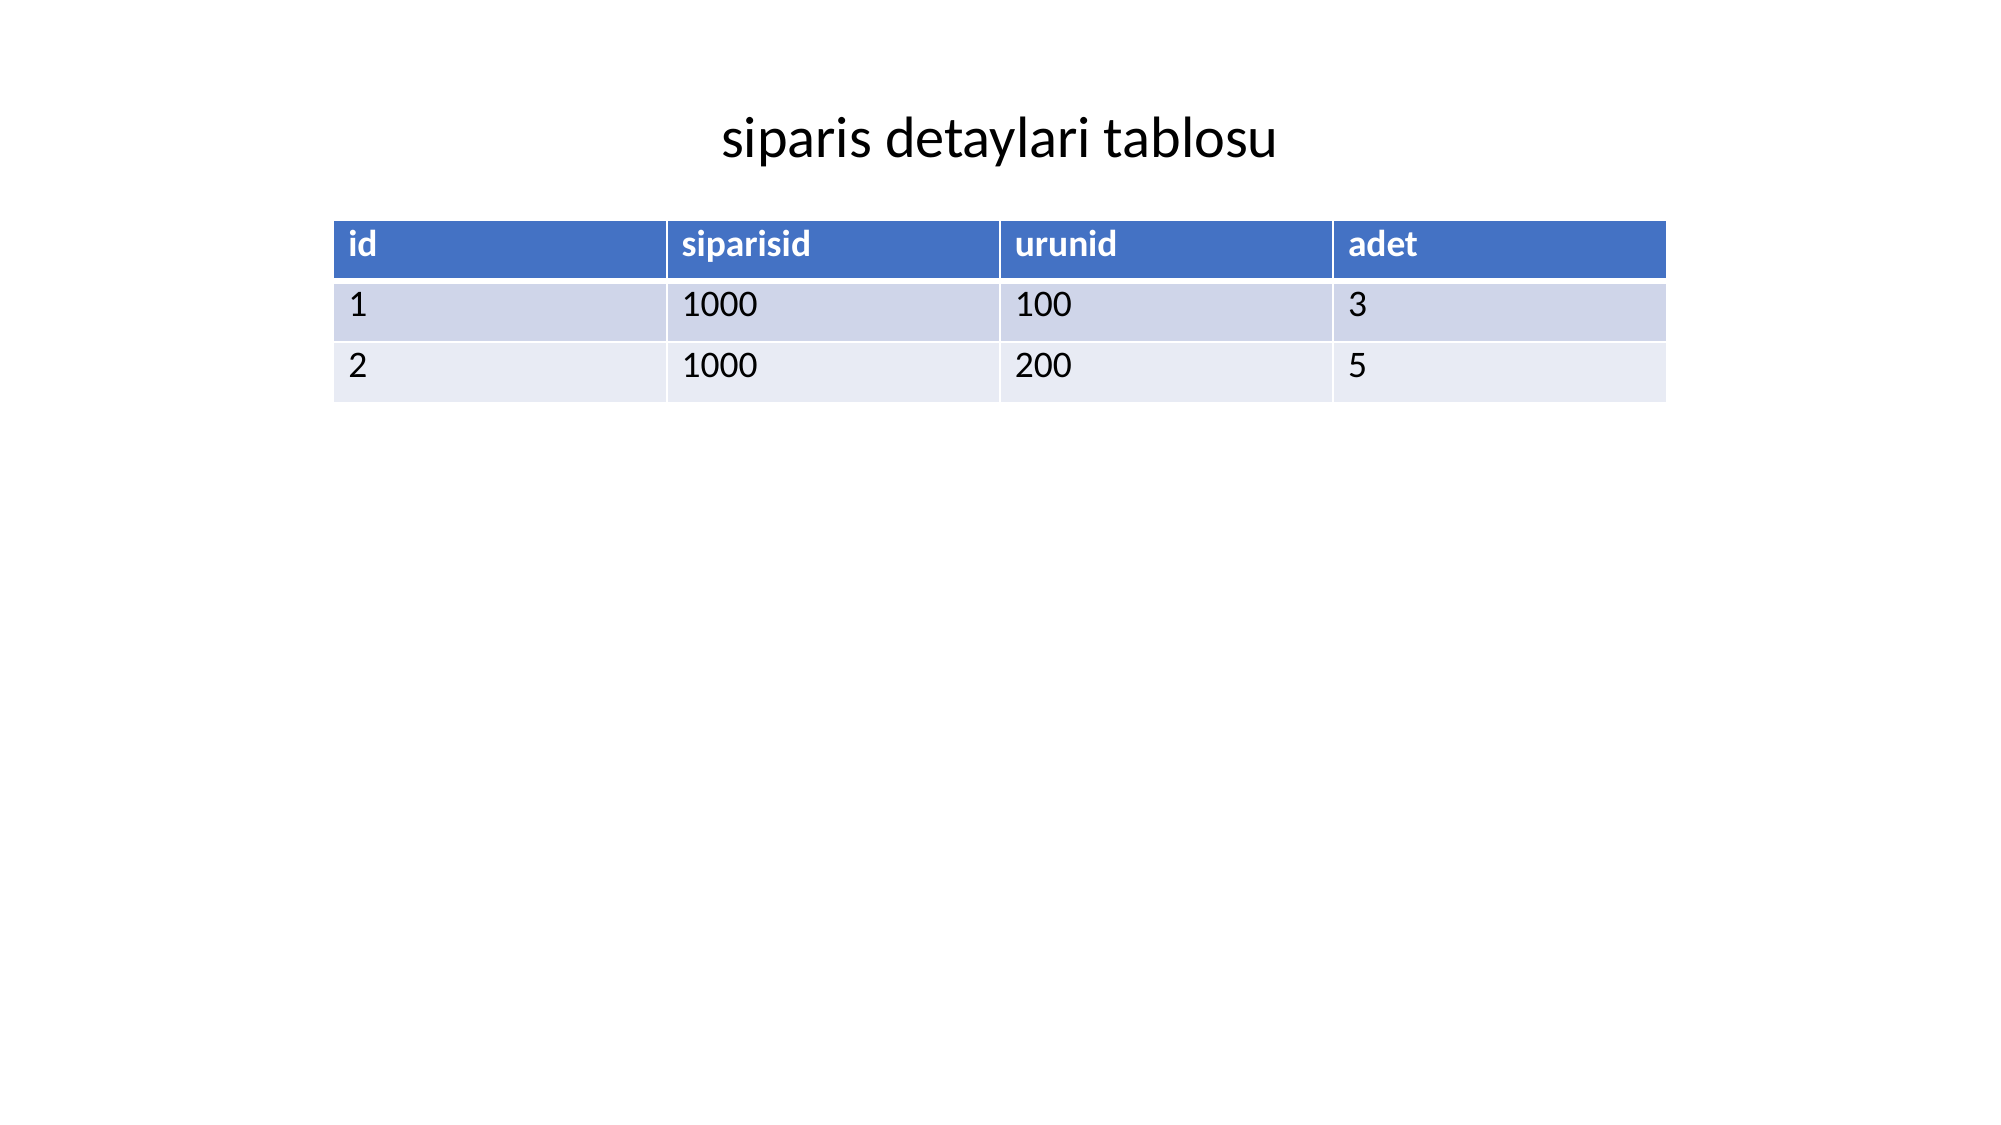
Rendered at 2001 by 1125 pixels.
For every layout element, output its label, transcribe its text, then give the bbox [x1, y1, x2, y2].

table_header adet [1334, 221, 1666, 278]
table_cell 2 [334, 343, 666, 402]
table_cell 200 [1001, 343, 1332, 402]
table_cell 3 [1334, 284, 1666, 341]
table_cell 1000 [668, 343, 999, 402]
table_cell 100 [1001, 284, 1332, 341]
table_header id [334, 221, 666, 278]
text_box siparis detaylari tablosu [706, 91, 1294, 176]
table_header siparisid [668, 221, 999, 278]
table_header urunid [1001, 221, 1332, 278]
table_cell 5 [1334, 343, 1666, 402]
table_cell 1 [334, 284, 666, 341]
table_cell 1000 [668, 284, 999, 341]
